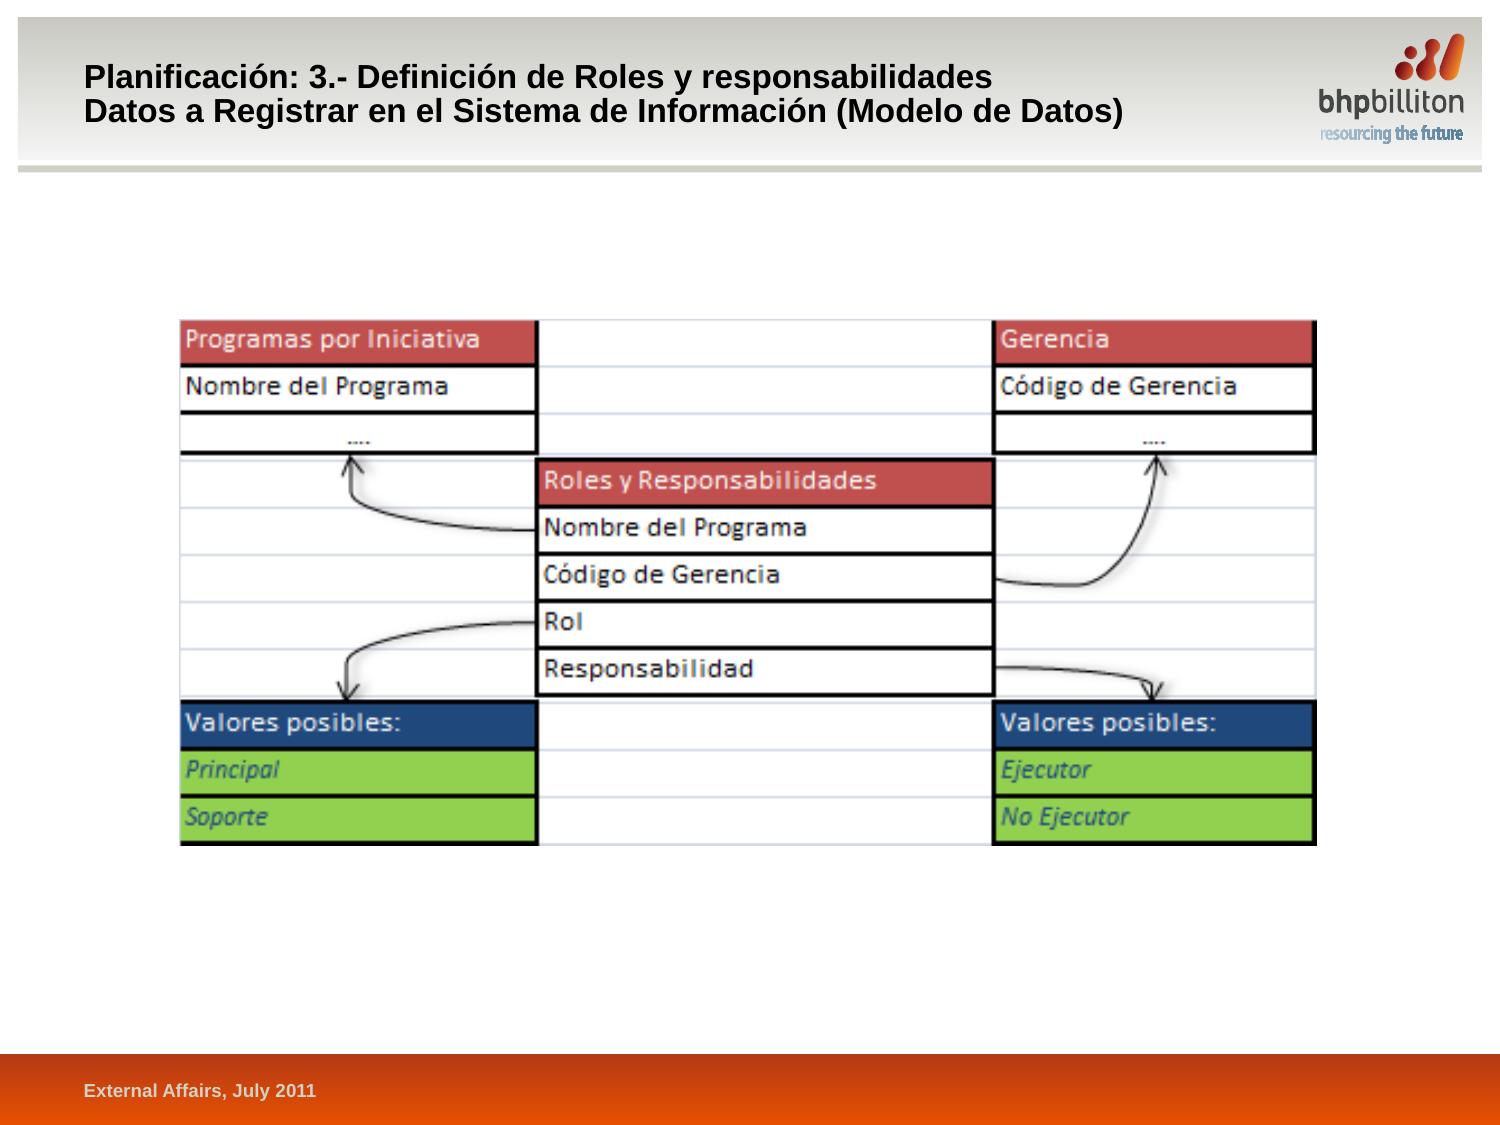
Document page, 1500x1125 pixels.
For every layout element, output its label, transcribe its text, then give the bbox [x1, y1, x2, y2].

picture [1439, 33, 1465, 81]
picture [179, 319, 1318, 847]
picture [1395, 61, 1414, 81]
title Planificación: 3.- Definición de Roles y responsabilidades Datos a Registrar en el Sistema de Información (Modelo de Datos) [83, 29, 1286, 162]
text_box External Affairs, July 2011 [83, 1079, 1071, 1110]
picture [1416, 38, 1441, 81]
picture [1404, 46, 1418, 60]
